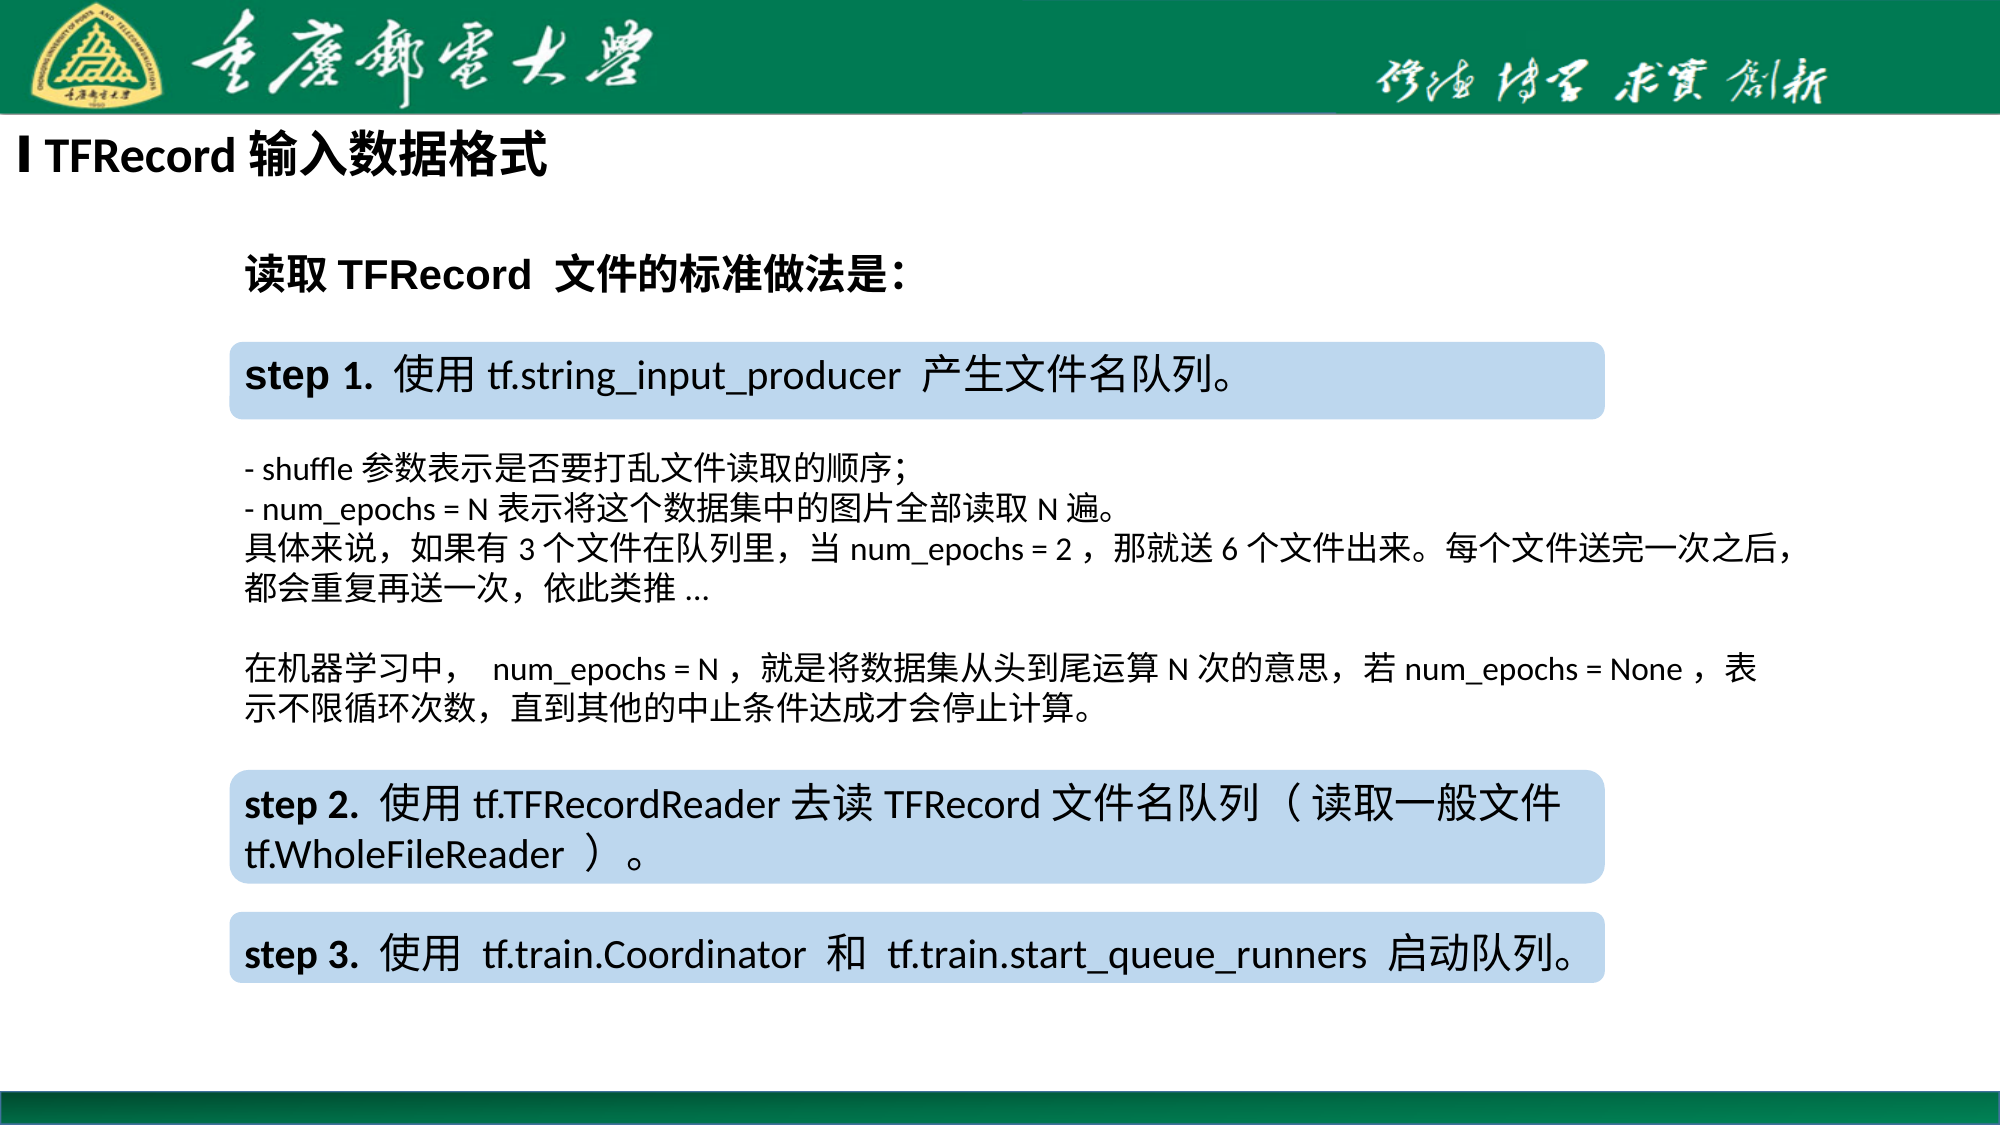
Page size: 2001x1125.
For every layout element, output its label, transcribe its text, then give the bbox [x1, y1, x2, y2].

text_box Ⅰ TFRecord输入数据格式 [0, 115, 605, 190]
text_box 读取TFRecord 文件的标准做法是： step 1. 使用tf.string_input_producer 产生文件名队列。 - shuffle参数表示是否要打乱文件读取的顺序； - num_epochs = N表示将这个数据集中的图片全部读取N遍。 具体来说，如果有3个文件在队列里，当num_epochs = 2，那就送6个文件出来。每个文件送完一次之后，都会重复再送一次，依此类推... 在机器学习中， num_epochs = N，就是将数据集从头到尾运算N次的意思，若num_epochs = None，表示不限循环次数，直到其他的中止条件达成才会停止计算。 step 2. 使用tf.TFRecordReader去读TFRecord文件名队列（ 读取一般文件tf.WholeFileReader ）。 step 3. 使用 tf.train.Coordinator 和 tf.train.start_queue_runners 启动队列。 [229, 239, 1803, 985]
picture [0, 0, 2000, 115]
picture [0, 1091, 2000, 1125]
